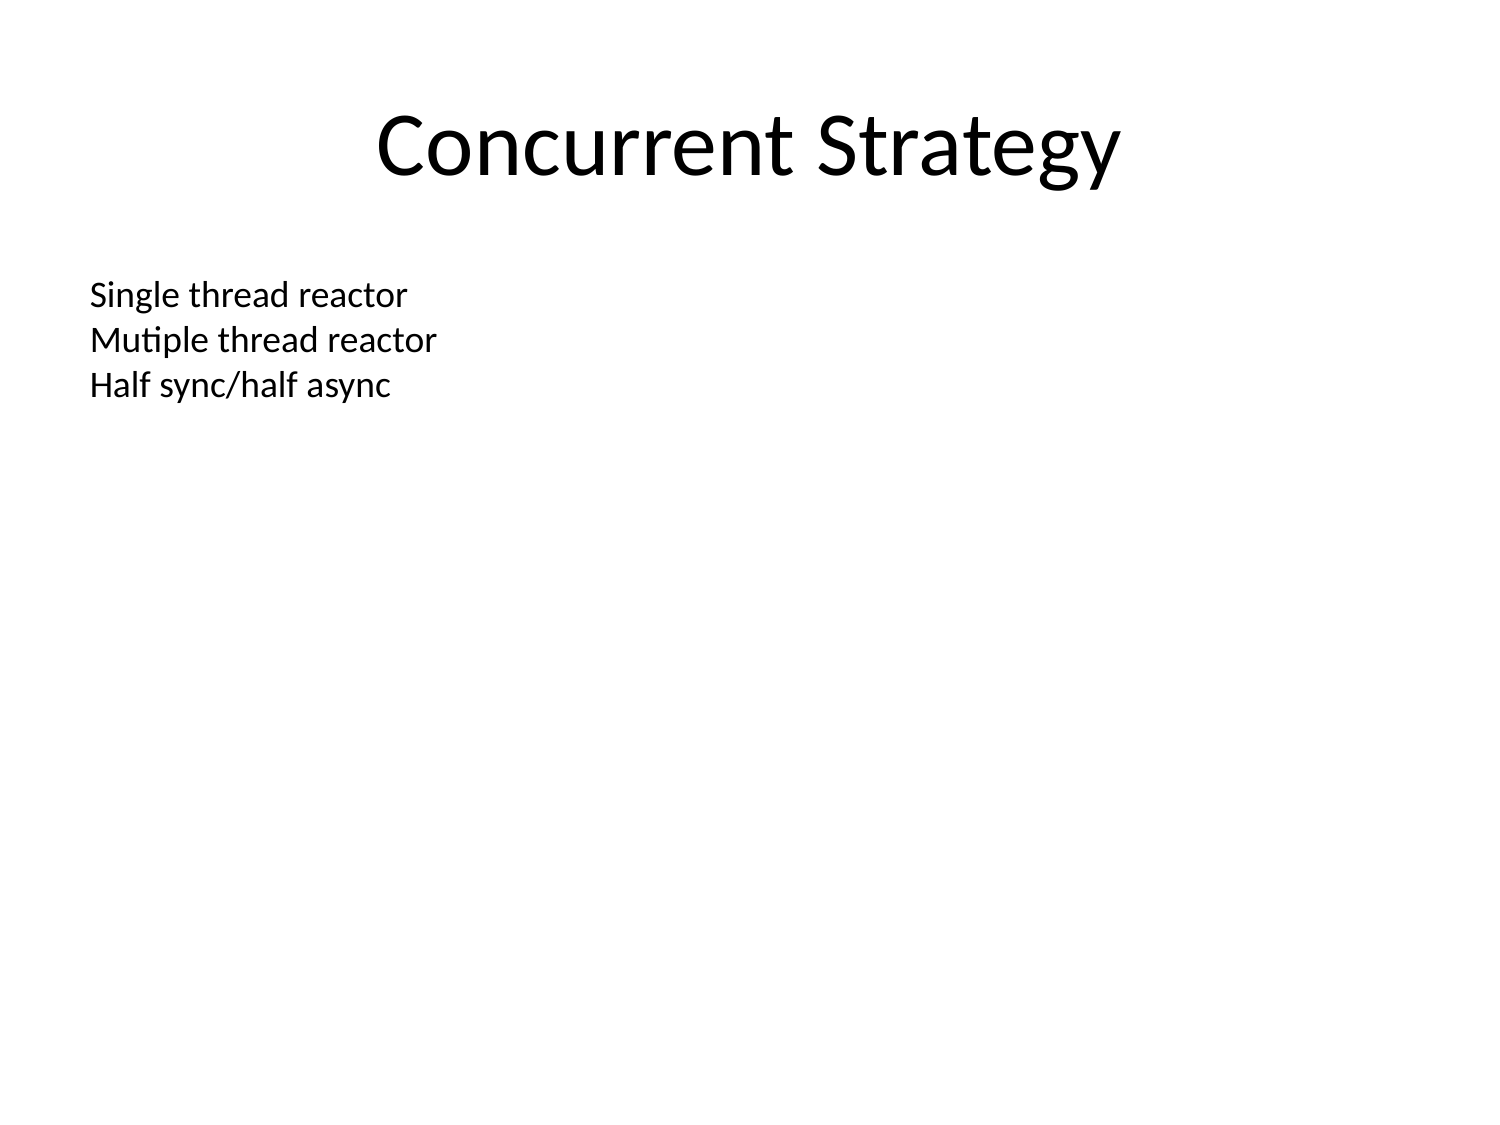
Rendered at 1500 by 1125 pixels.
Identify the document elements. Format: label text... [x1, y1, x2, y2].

text_box Concurrent Strategy [75, 45, 1425, 233]
text_box Single thread reactor Mutiple thread reactor Half sync/half async [75, 262, 1425, 1005]
